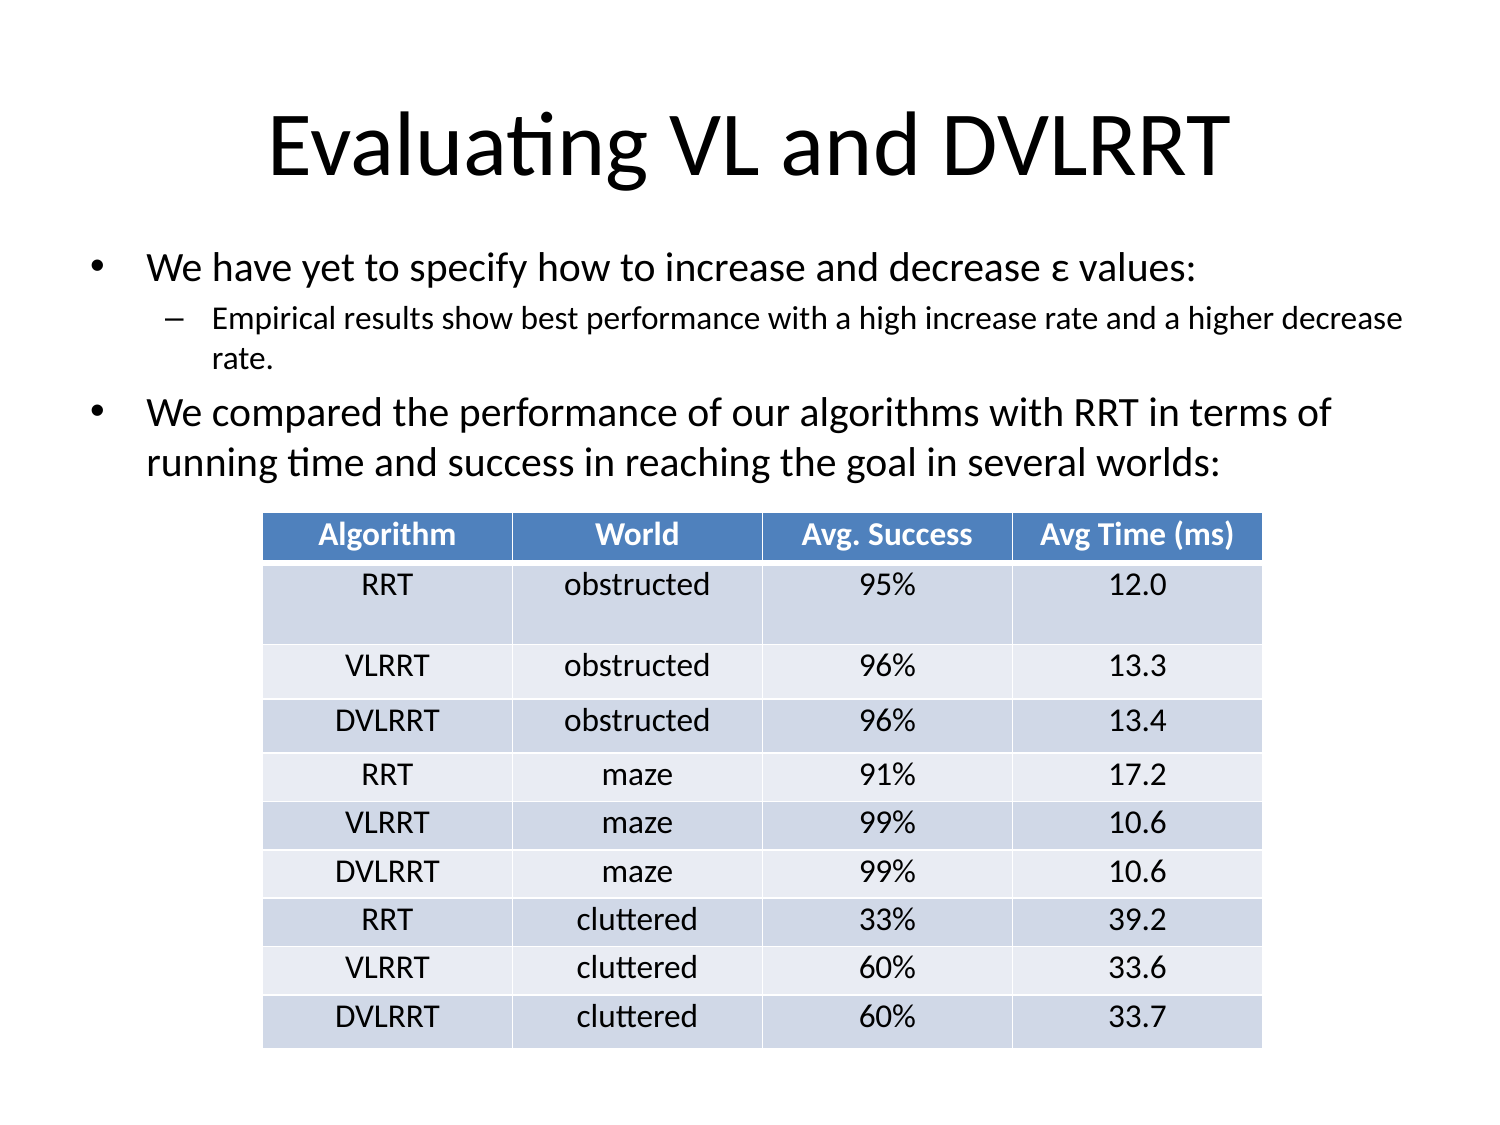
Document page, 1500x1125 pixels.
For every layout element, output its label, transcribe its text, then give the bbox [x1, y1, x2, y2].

table_cell 39.2 [1013, 899, 1262, 946]
table_cell 96% [763, 700, 1012, 752]
table_cell cluttered [513, 996, 762, 1048]
table_cell obstructed [513, 566, 762, 644]
table_header World [513, 513, 762, 560]
table_cell RRT [263, 566, 512, 644]
table_cell VLRRT [263, 947, 512, 994]
table_cell maze [513, 802, 762, 849]
table_cell RRT [263, 754, 512, 801]
table_cell 91% [763, 754, 1012, 801]
table_header Avg Time (ms) [1013, 513, 1262, 560]
table_cell cluttered [513, 947, 762, 994]
table_cell 95% [763, 566, 1012, 644]
table_cell 10.6 [1013, 802, 1262, 849]
table_cell DVLRRT [263, 851, 512, 897]
table_cell 60% [763, 947, 1012, 994]
table_cell 33.6 [1013, 947, 1262, 994]
table_cell VLRRT [263, 802, 512, 849]
table_cell 13.4 [1013, 700, 1262, 752]
table_cell VLRRT [263, 645, 512, 698]
table_cell 99% [763, 851, 1012, 897]
table_header Avg. Success [763, 513, 1012, 560]
table_cell 17.2 [1013, 754, 1262, 801]
list We have yet to specify how to increase and decrease ε values: Empirical results show best performance with a high increase rate and a higher decrease rate. We compared the performance of our algorithms with RRT in terms of running time and success in reaching the goal in several worlds: [75, 232, 1425, 708]
table_cell 99% [763, 802, 1012, 849]
table_cell 96% [763, 645, 1012, 698]
table_cell 33% [763, 899, 1012, 946]
table_cell DVLRRT [263, 700, 512, 752]
table_cell RRT [263, 899, 512, 946]
table_cell DVLRRT [263, 996, 512, 1048]
title Evaluating VL and DVLRRT [75, 45, 1425, 232]
table_cell 33.7 [1013, 996, 1262, 1048]
table_cell maze [513, 851, 762, 897]
table_cell obstructed [513, 700, 762, 752]
table_cell obstructed [513, 645, 762, 698]
table_cell 12.0 [1013, 566, 1262, 644]
table_cell cluttered [513, 899, 762, 946]
table_header Algorithm [263, 513, 512, 560]
table_cell maze [513, 754, 762, 801]
table_cell 13.3 [1013, 645, 1262, 698]
table_cell 10.6 [1013, 851, 1262, 897]
table_cell 60% [763, 996, 1012, 1048]
